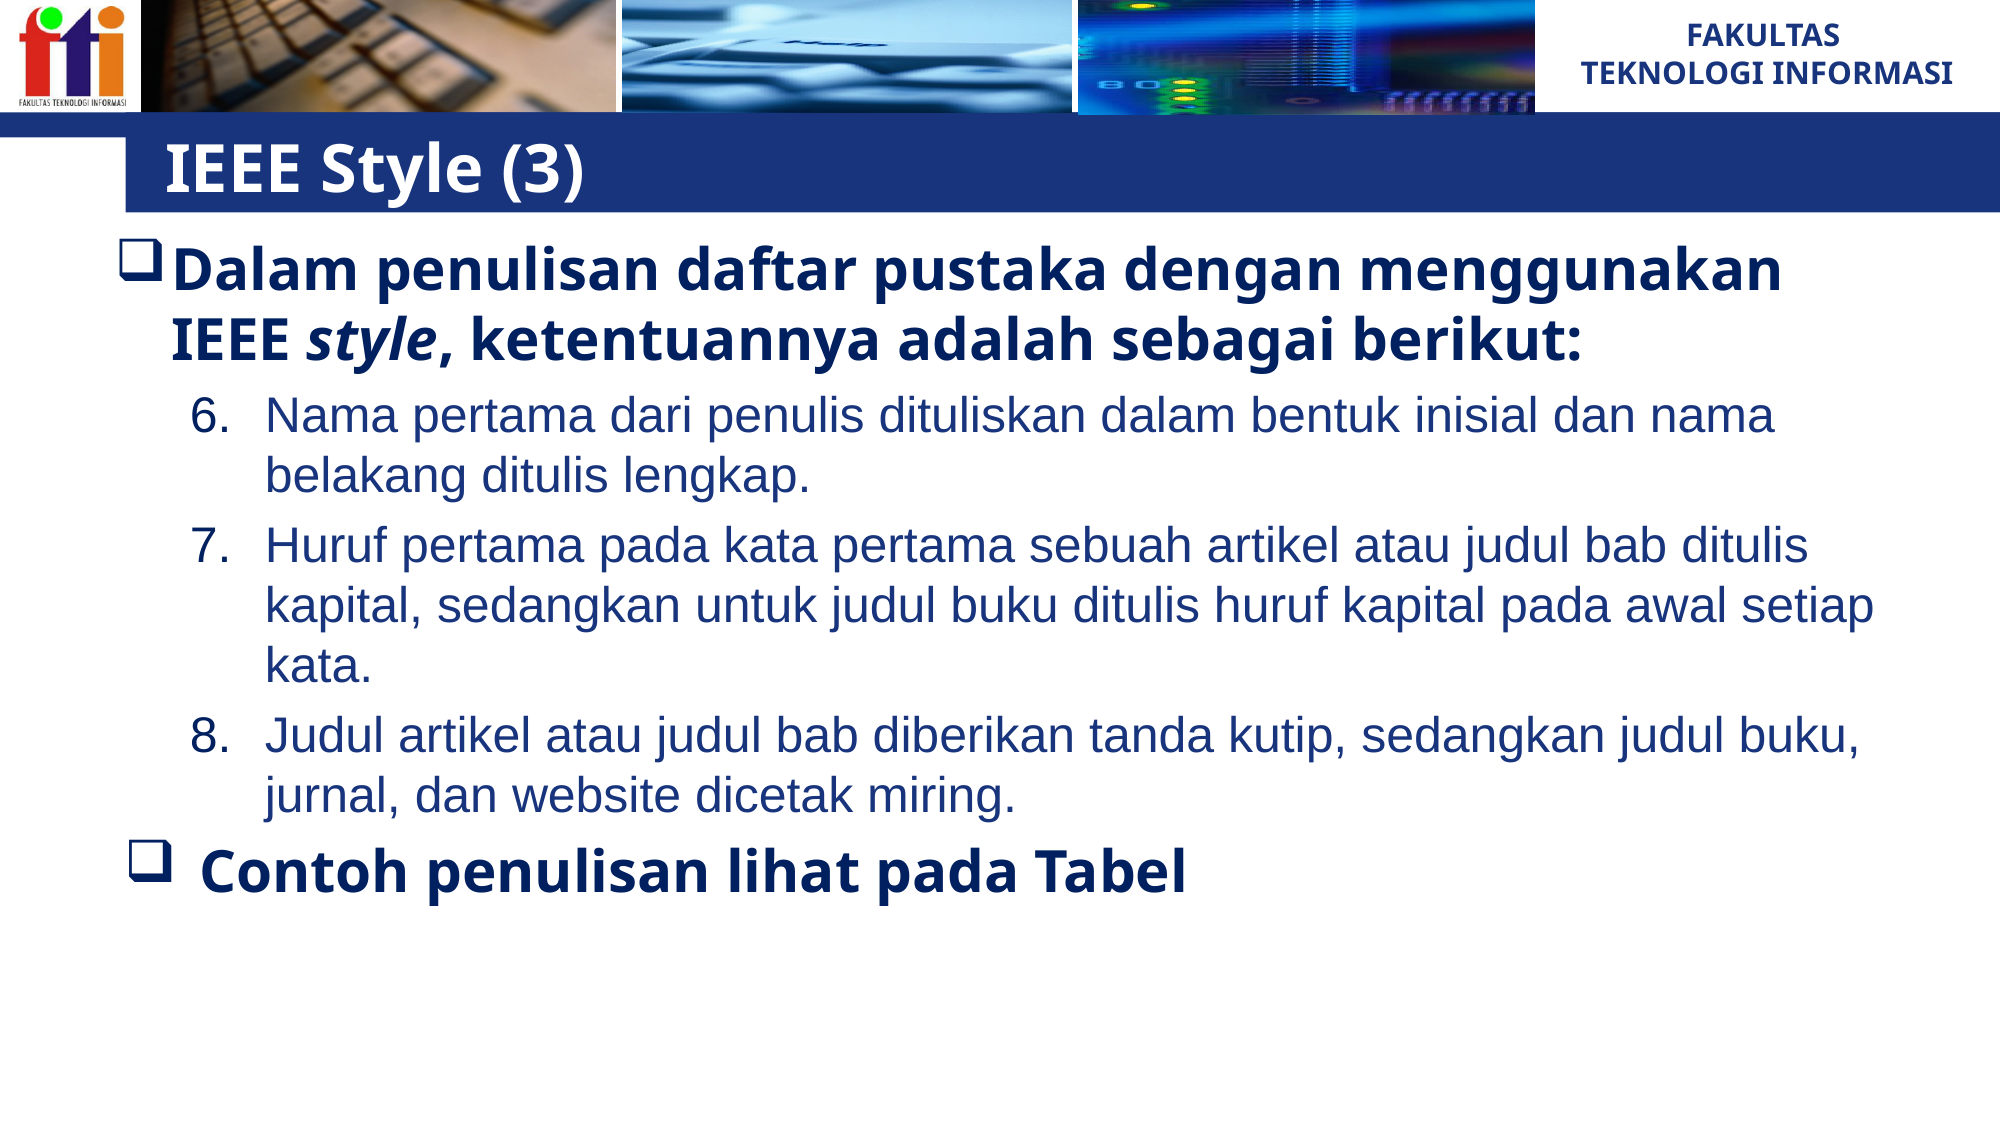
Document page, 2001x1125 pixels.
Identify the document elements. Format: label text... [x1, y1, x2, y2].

picture [19, 6, 126, 106]
title IEEE Style (3) [149, 119, 1934, 213]
list Dalam penulisan daftar pustaka dengan menggunakan IEEE style, ketentuannya adalah sebagai berikut: Nama pertama dari penulis dituliskan dalam bentuk inisial dan nama belakang ditulis lengkap. Huruf pertama pada kata pertama sebuah artikel atau judul bab ditulis kapital, sedangkan untuk judul buku ditulis huruf kapital pada awal setiap kata. Judul artikel atau judul bab diberikan tanda kutip, sedangkan judul buku, jurnal, dan website dicetak miring. Contoh penulisan lihat pada Tabel [99, 224, 1901, 1038]
picture [141, 0, 616, 112]
picture [622, 0, 1072, 113]
picture [1078, 0, 1535, 115]
